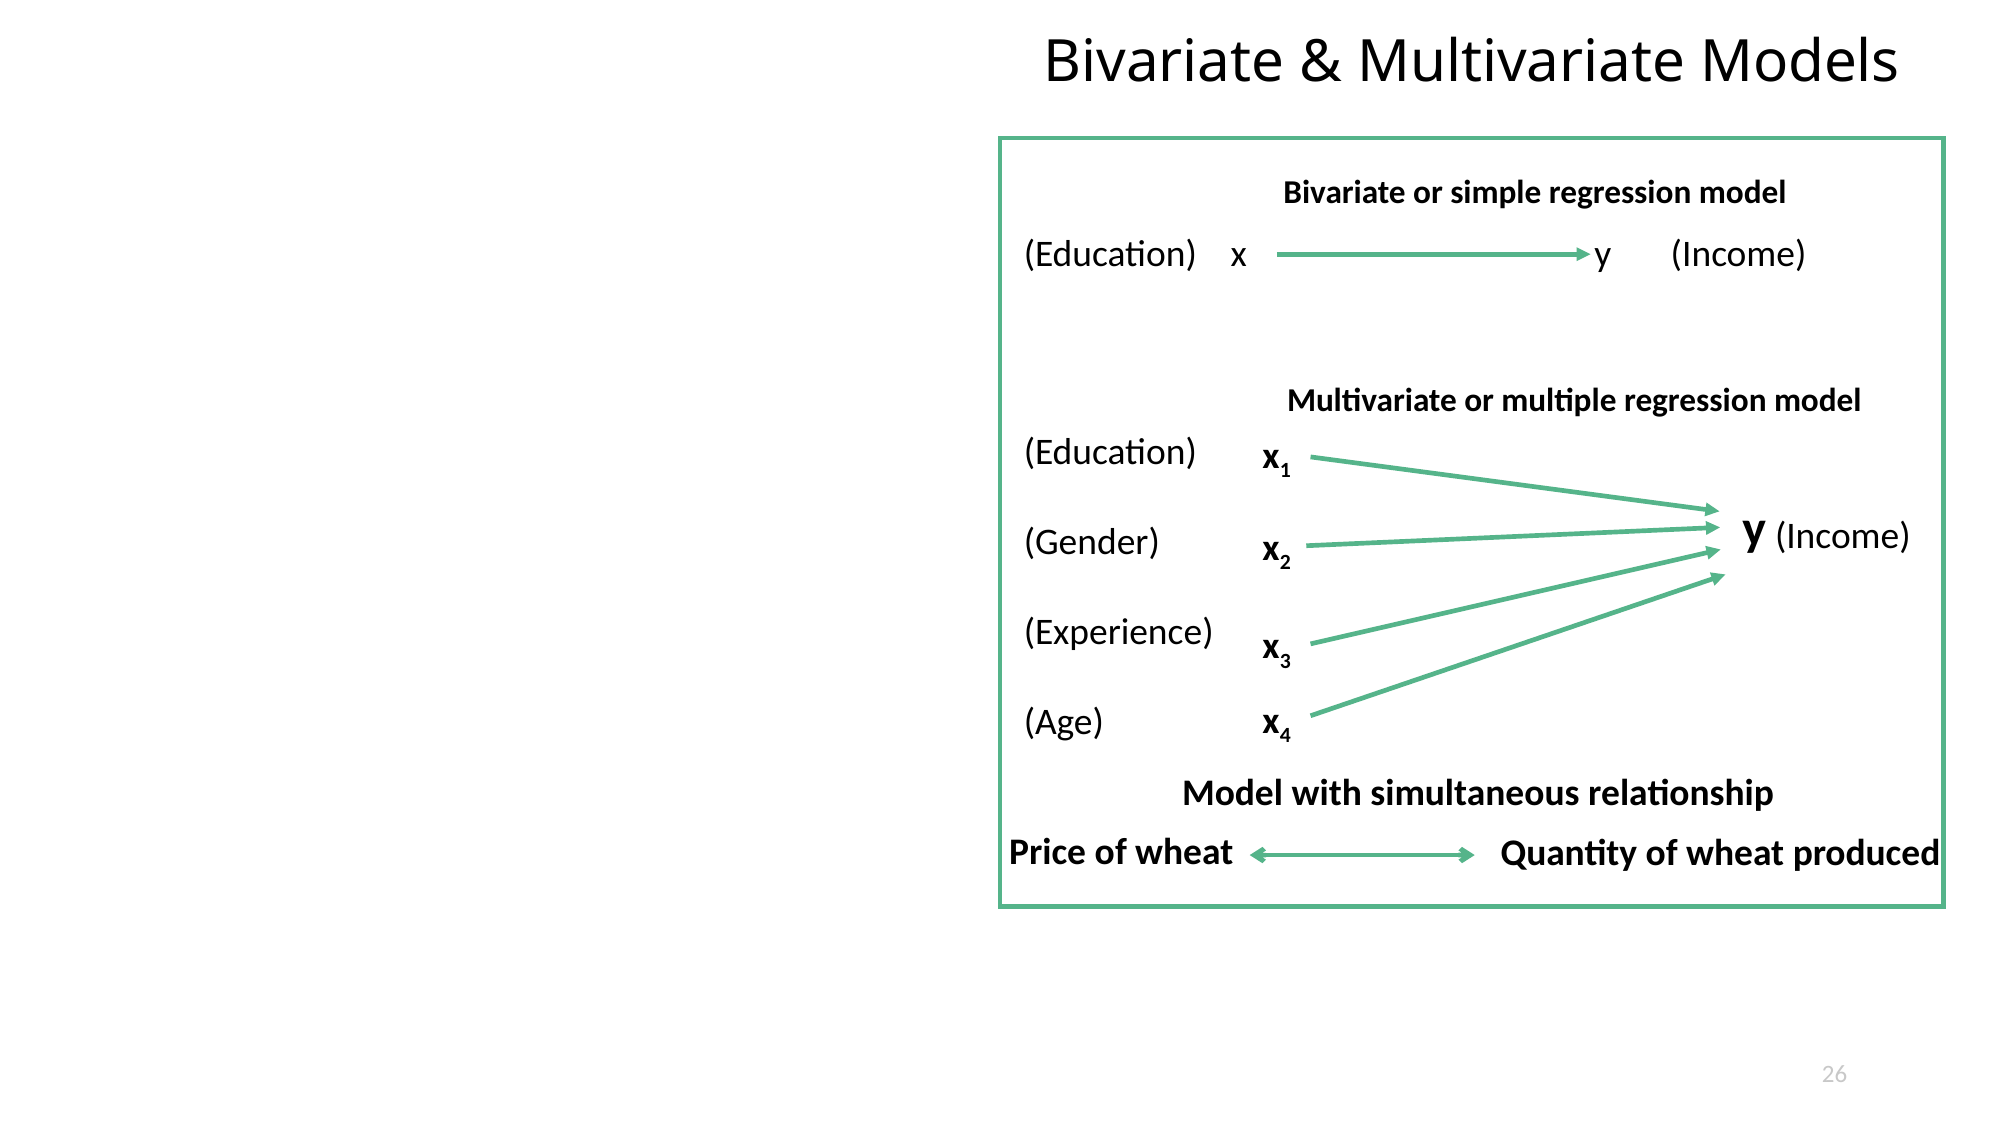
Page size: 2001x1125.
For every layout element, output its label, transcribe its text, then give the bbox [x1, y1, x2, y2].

slide_number 26 [1412, 1042, 1863, 1103]
text_box Bivariate or simple regression model [1268, 163, 1803, 218]
text_box [999, 882, 1945, 908]
text_box [999, 137, 1945, 221]
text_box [993, 221, 1961, 882]
text_box Bivariate & Multivariate Models [999, 24, 1944, 116]
